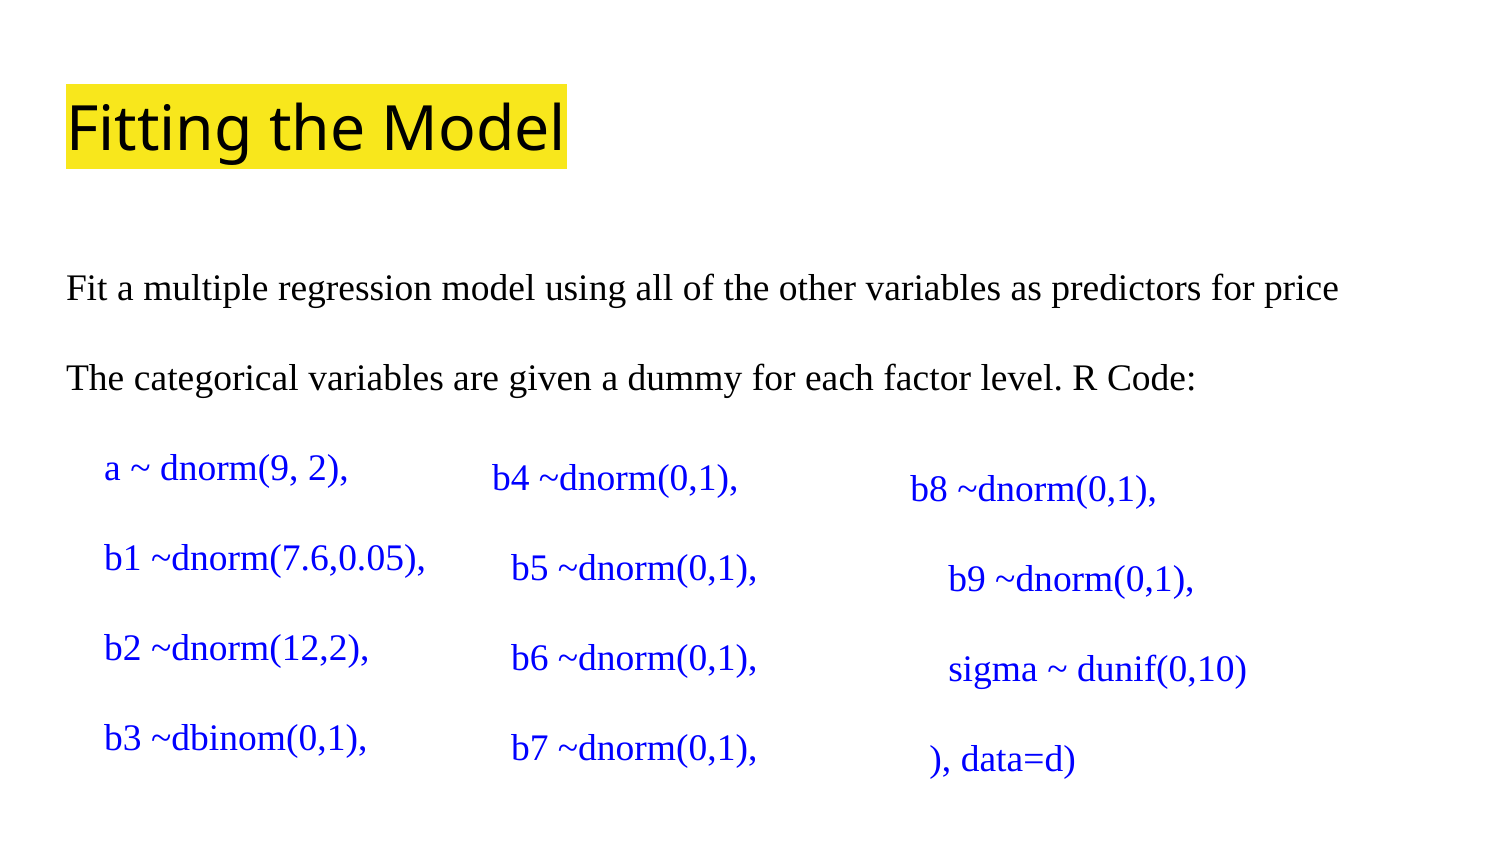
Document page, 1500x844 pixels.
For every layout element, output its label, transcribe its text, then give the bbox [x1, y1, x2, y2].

title Fitting the Model [51, 72, 1449, 167]
list Fit a multiple regression model using all of the other variables as predictors for price The categorical variables are given a dummy for each factor level. R Code: a ~ dnorm(9, 2), b1 ~dnorm(7.6,0.05), b2 ~dnorm(12,2), b3 ~dbinom(0,1), [51, 202, 1449, 750]
text_box b4 ~dnorm(0,1), b5 ~dnorm(0,1), b6 ~dnorm(0,1), b7 ~dnorm(0,1), [458, 393, 813, 725]
text_box b8 ~dnorm(0,1), b9 ~dnorm(0,1), sigma ~ dunif(0,10) ), data=d) [895, 403, 1372, 792]
